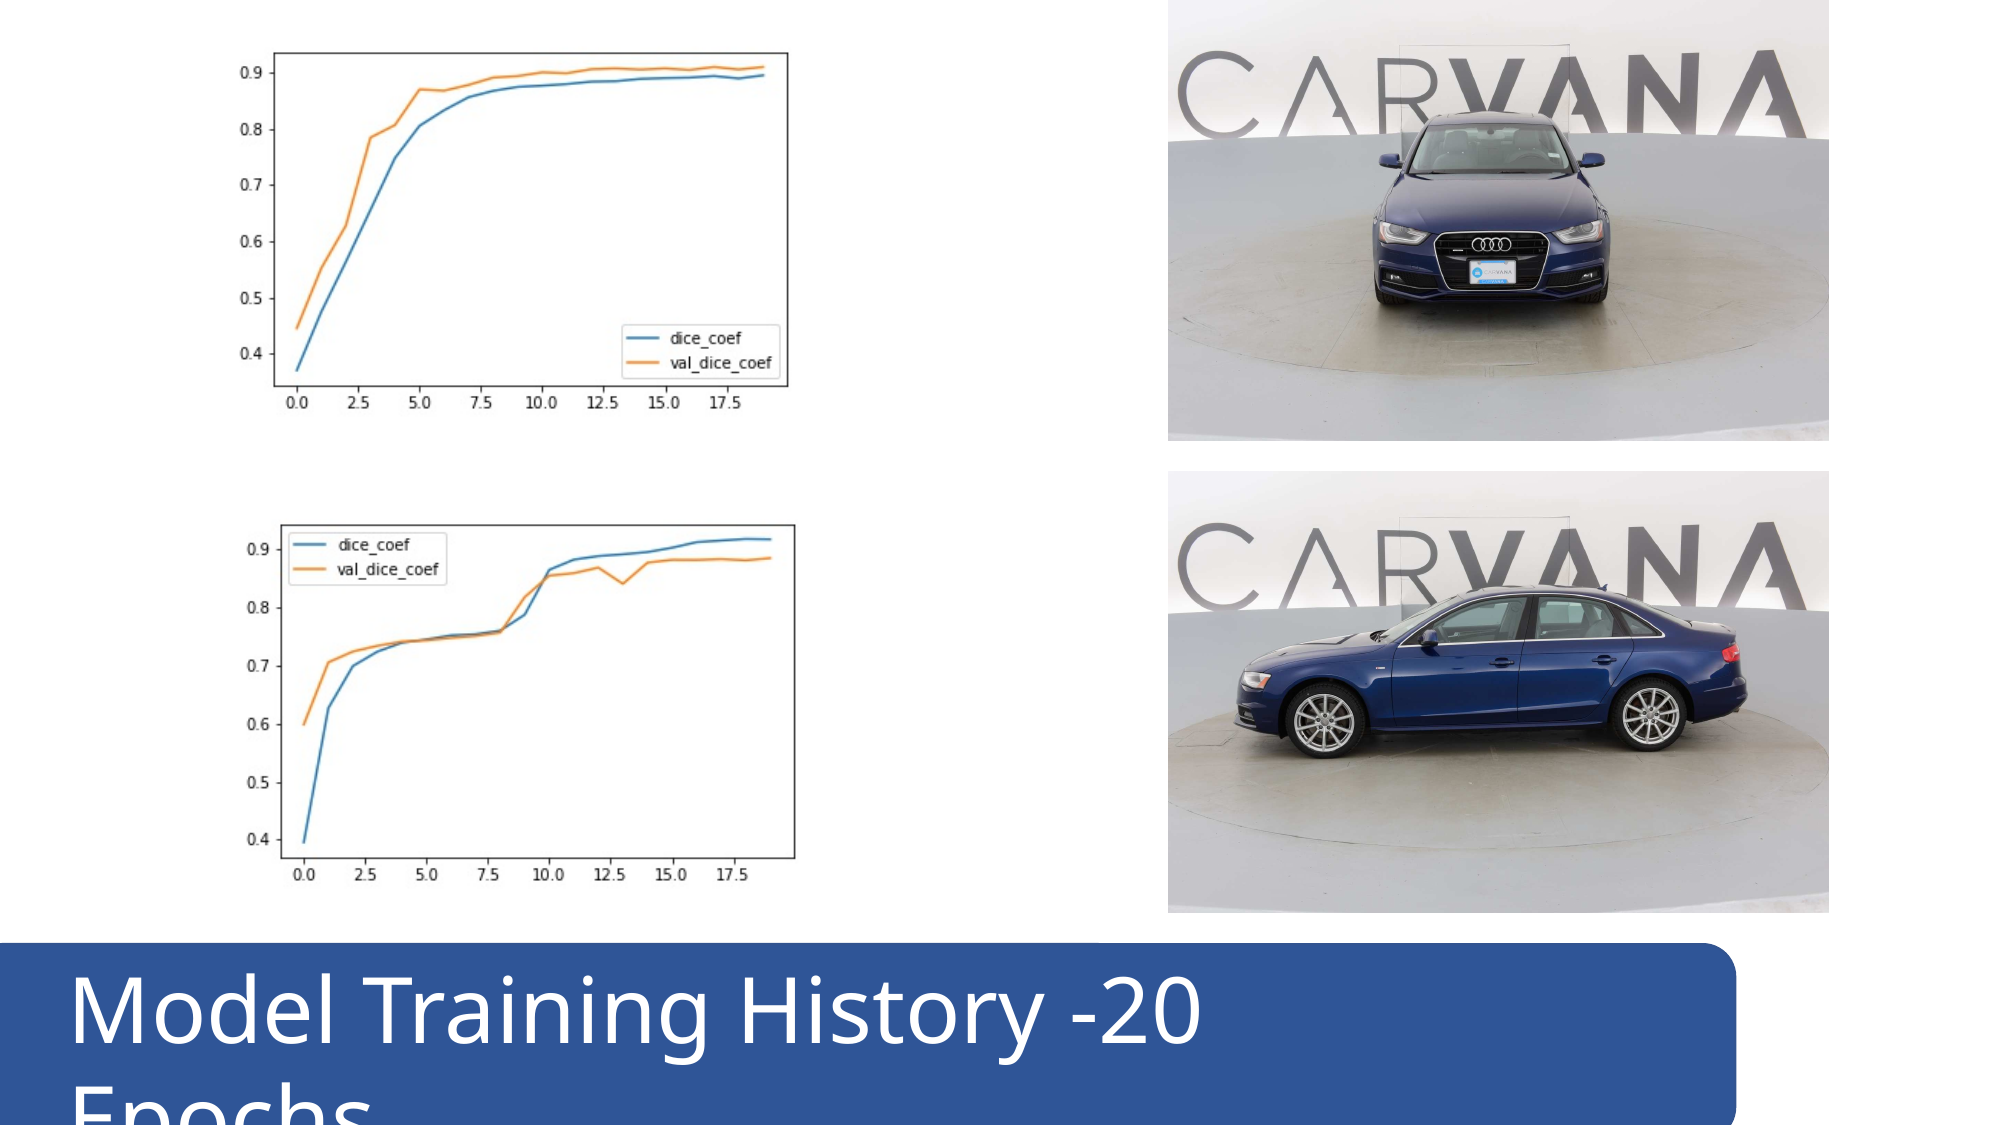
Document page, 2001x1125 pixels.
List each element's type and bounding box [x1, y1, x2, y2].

picture [198, 471, 860, 913]
picture [191, 0, 853, 441]
text_box [0, 943, 1736, 1125]
picture [1168, 0, 1829, 441]
picture [1168, 471, 1829, 913]
